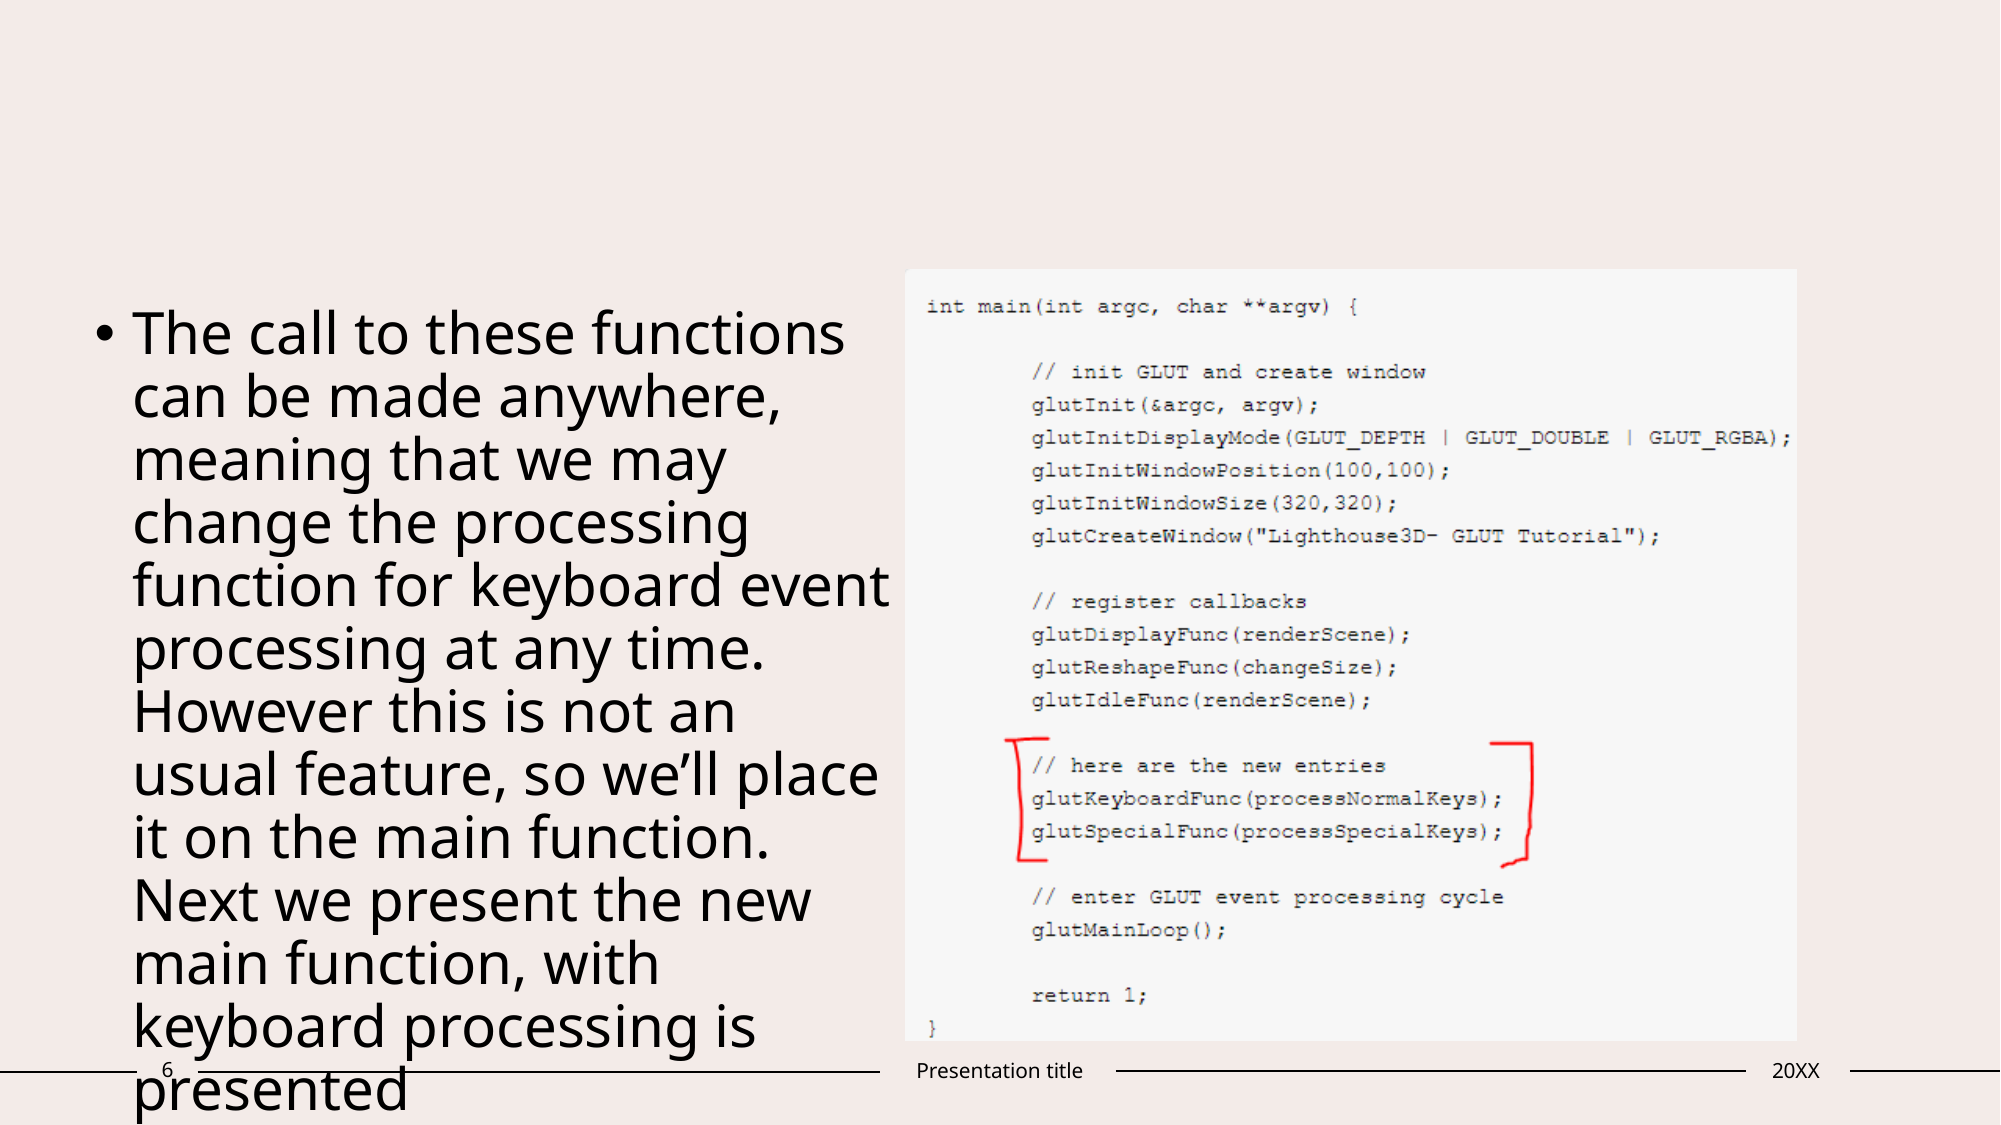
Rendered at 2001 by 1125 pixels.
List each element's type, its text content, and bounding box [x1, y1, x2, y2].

list The call to these functions can be made anywhere, meaning that we may change the processing function for keyboard event processing at any time. However this is not an usual feature, so we’ll place it on the main function. Next we present the new main function, with keyboard processing is presented [79, 296, 905, 980]
slide_number 20XX [1743, 1050, 1849, 1091]
picture [905, 269, 1797, 1041]
slide_number 6 [137, 1050, 198, 1091]
footer Presentation title [879, 1050, 1120, 1091]
